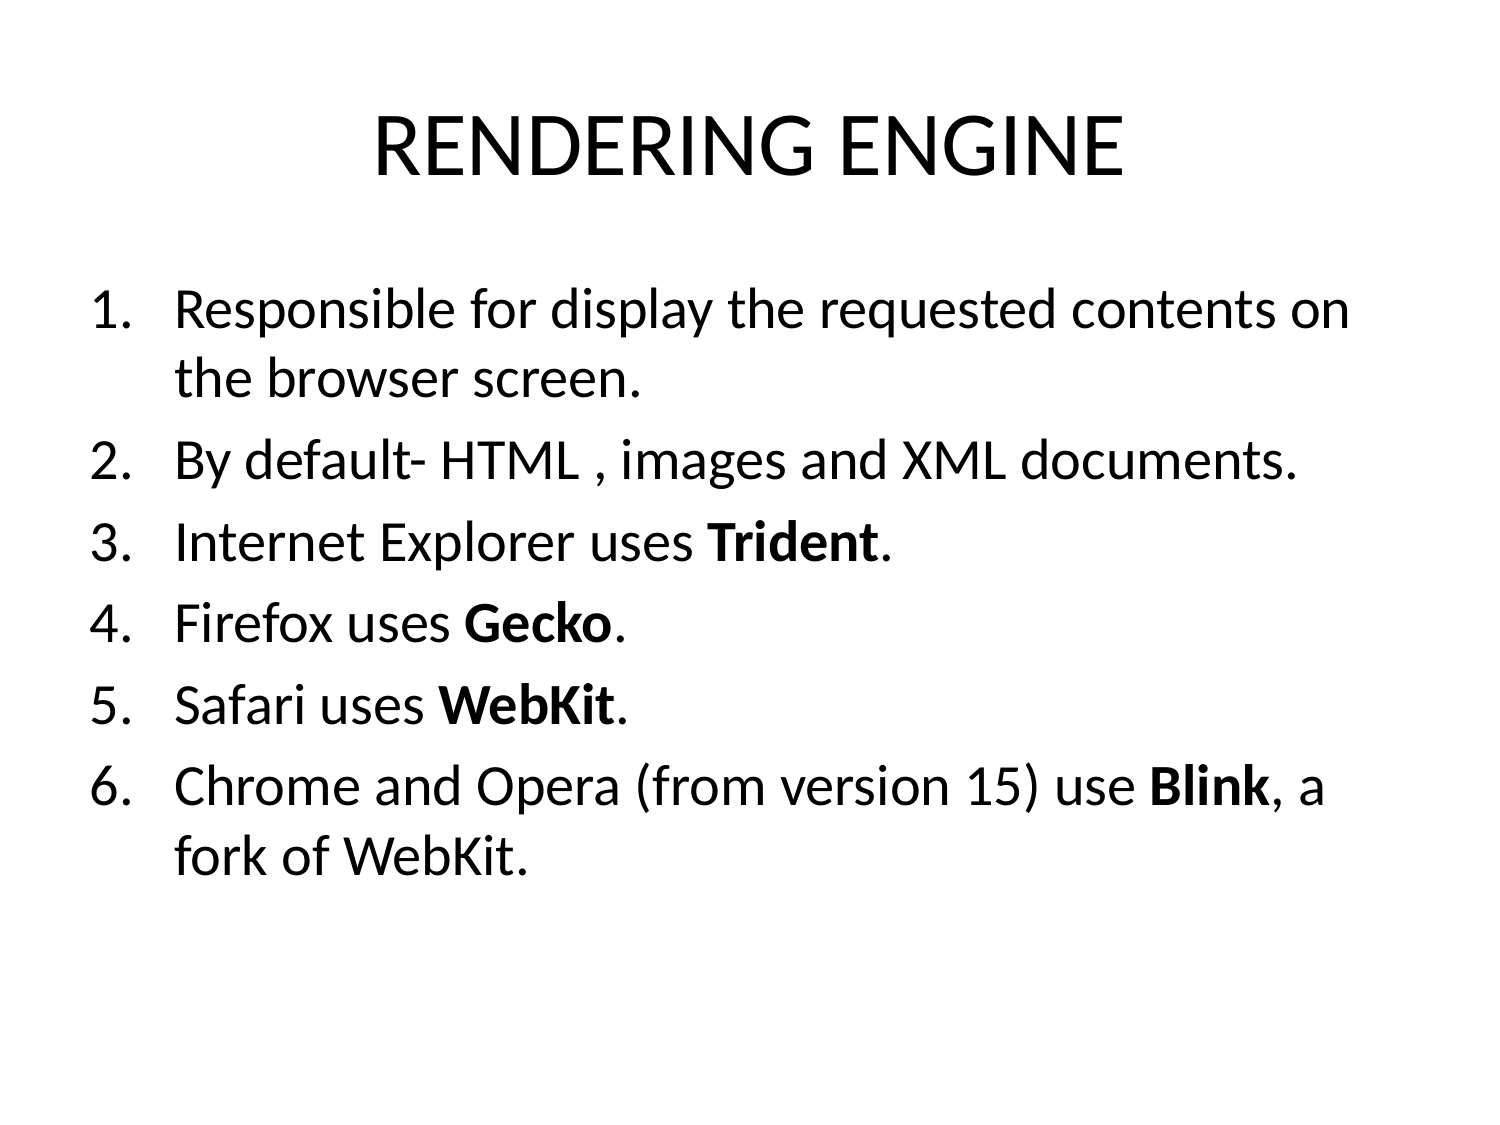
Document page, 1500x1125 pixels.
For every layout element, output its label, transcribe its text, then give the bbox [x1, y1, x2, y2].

text_box RENDERING ENGINE [74, 45, 1425, 233]
text_box Responsible for display the requested contents on the browser screen. By default- HTML , images and XML documents. Internet Explorer uses Trident. Firefox uses Gecko. Safari uses WebKit. Chrome and Opera (from version 15) use Blink, a fork of WebKit. [74, 262, 1425, 1005]
